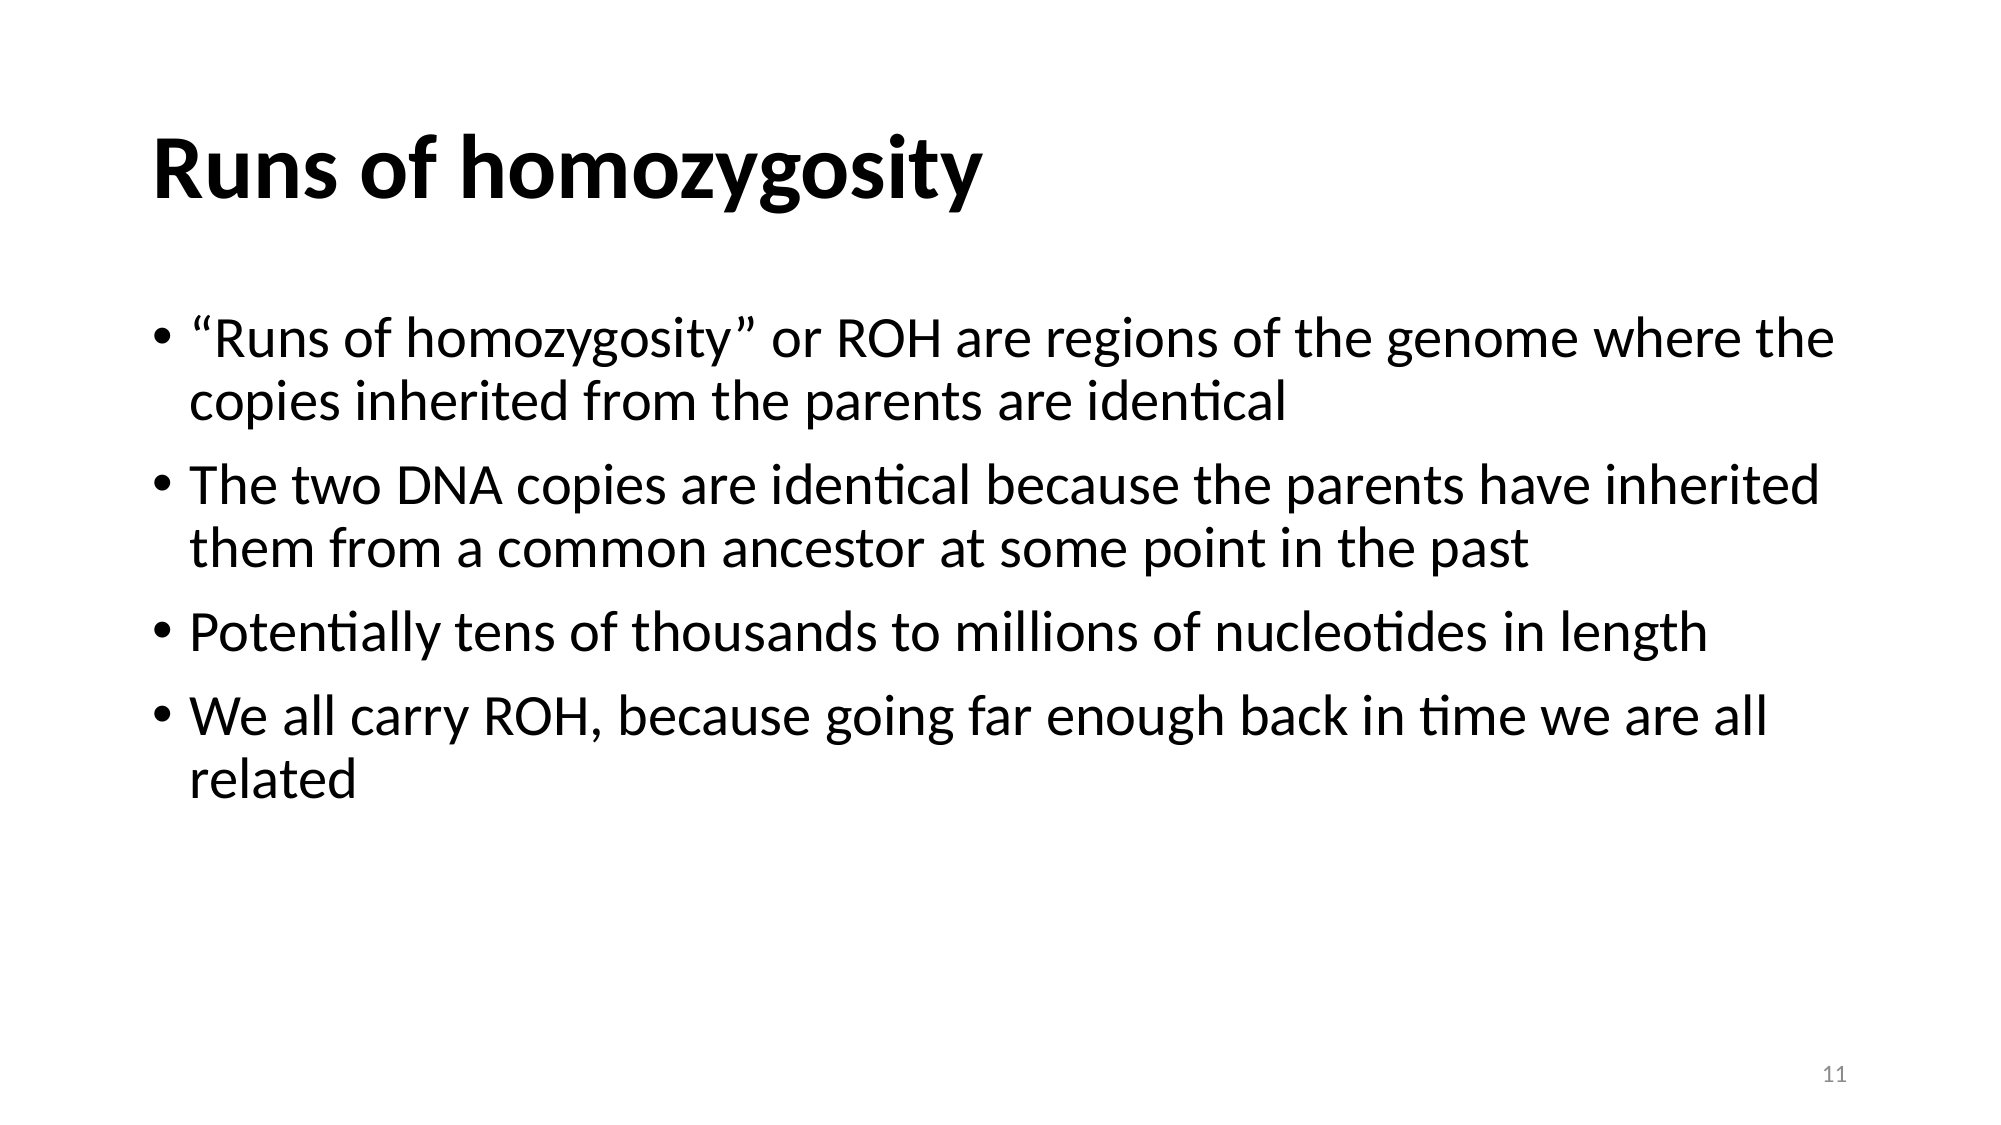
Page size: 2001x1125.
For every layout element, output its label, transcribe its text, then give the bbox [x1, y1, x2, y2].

list “Runs of homozygosity” or ROH are regions of the genome where the copies inherited from the parents are identical The two DNA copies are identical because the parents have inherited them from a common ancestor at some point in the past Potentially tens of thousands to millions of nucleotides in length We all carry ROH, because going far enough back in time we are all related [137, 299, 1863, 1014]
title Runs of homozygosity [137, 59, 1863, 278]
slide_number 11 [1412, 1042, 1863, 1103]
